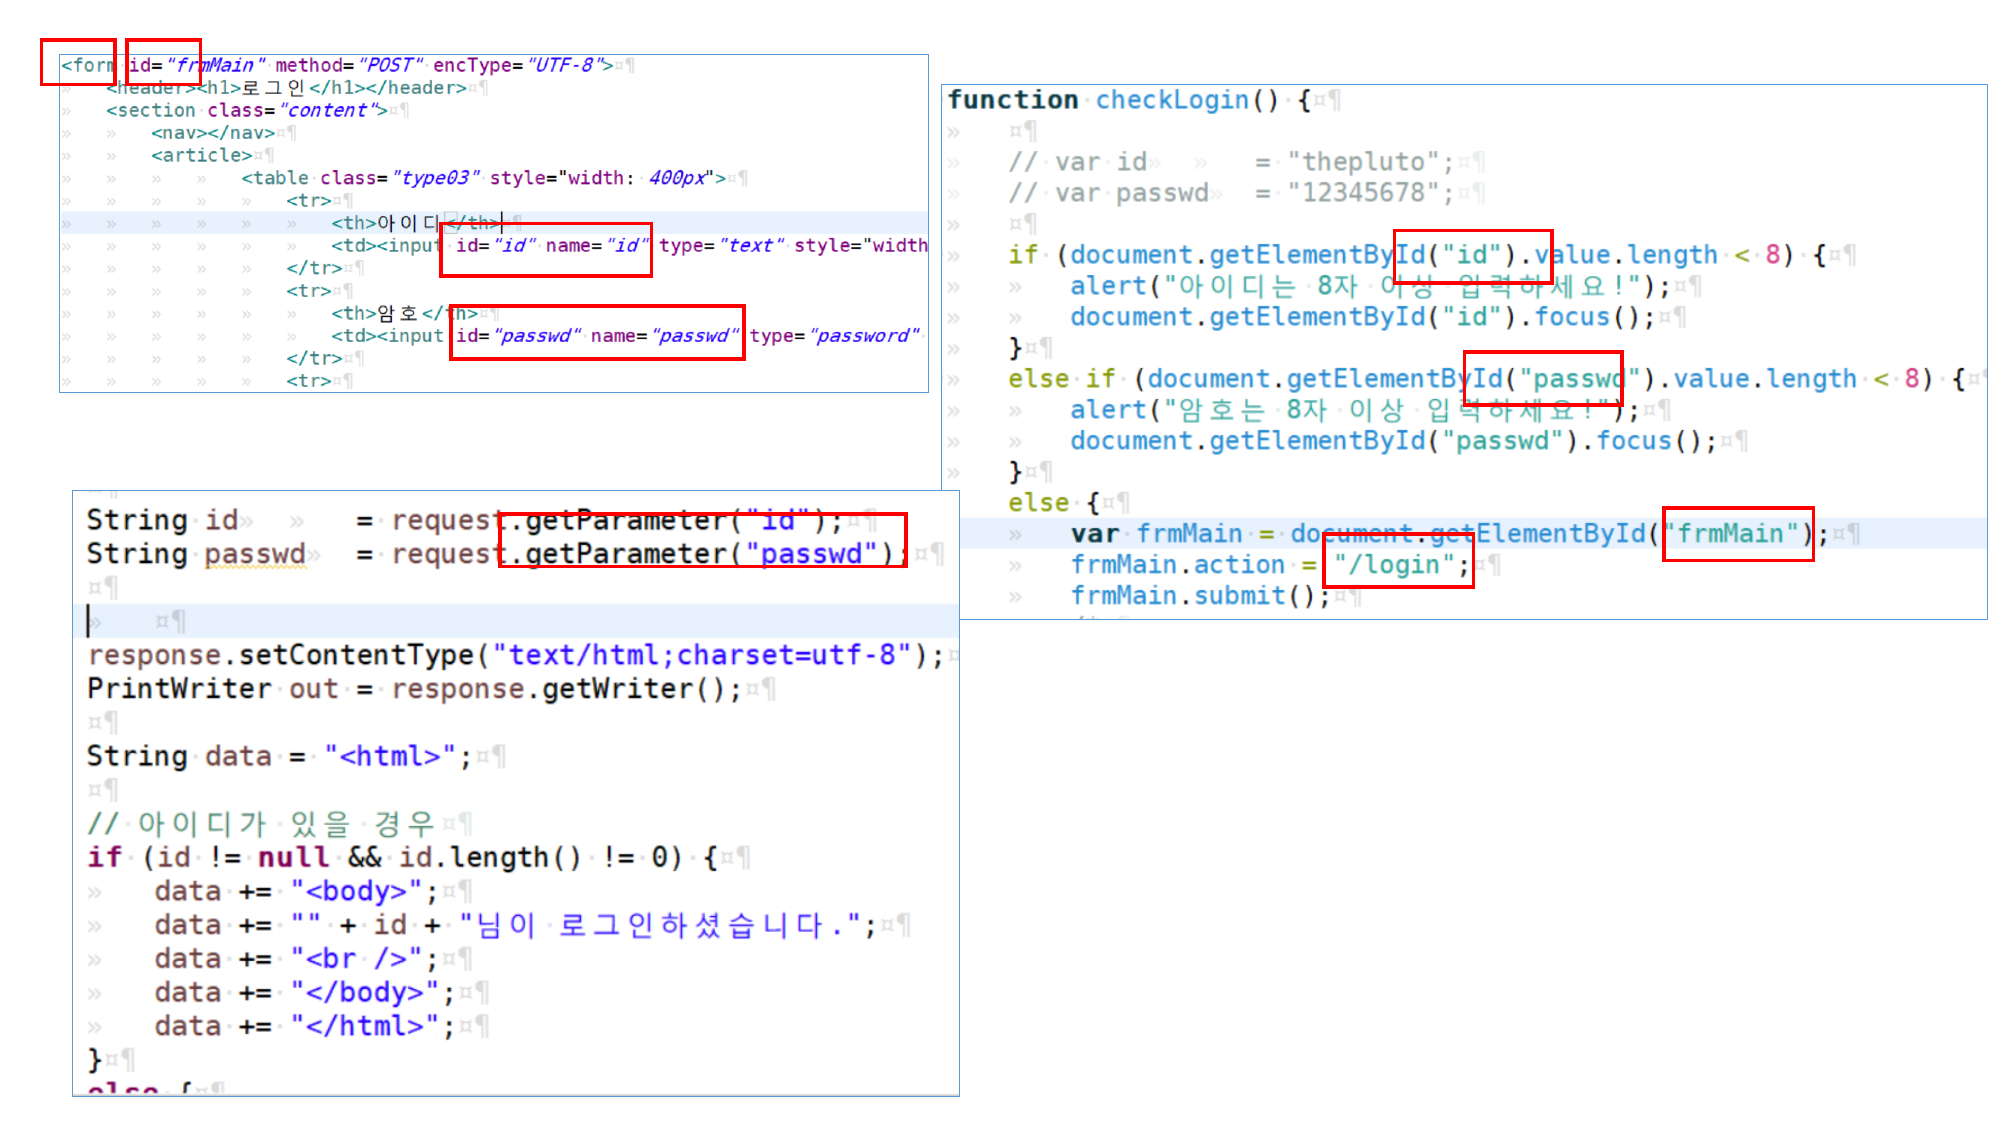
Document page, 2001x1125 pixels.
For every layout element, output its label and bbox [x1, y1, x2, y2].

picture [72, 84, 1988, 1097]
text_box [41, 39, 116, 86]
picture [59, 54, 930, 393]
text_box [126, 39, 201, 54]
